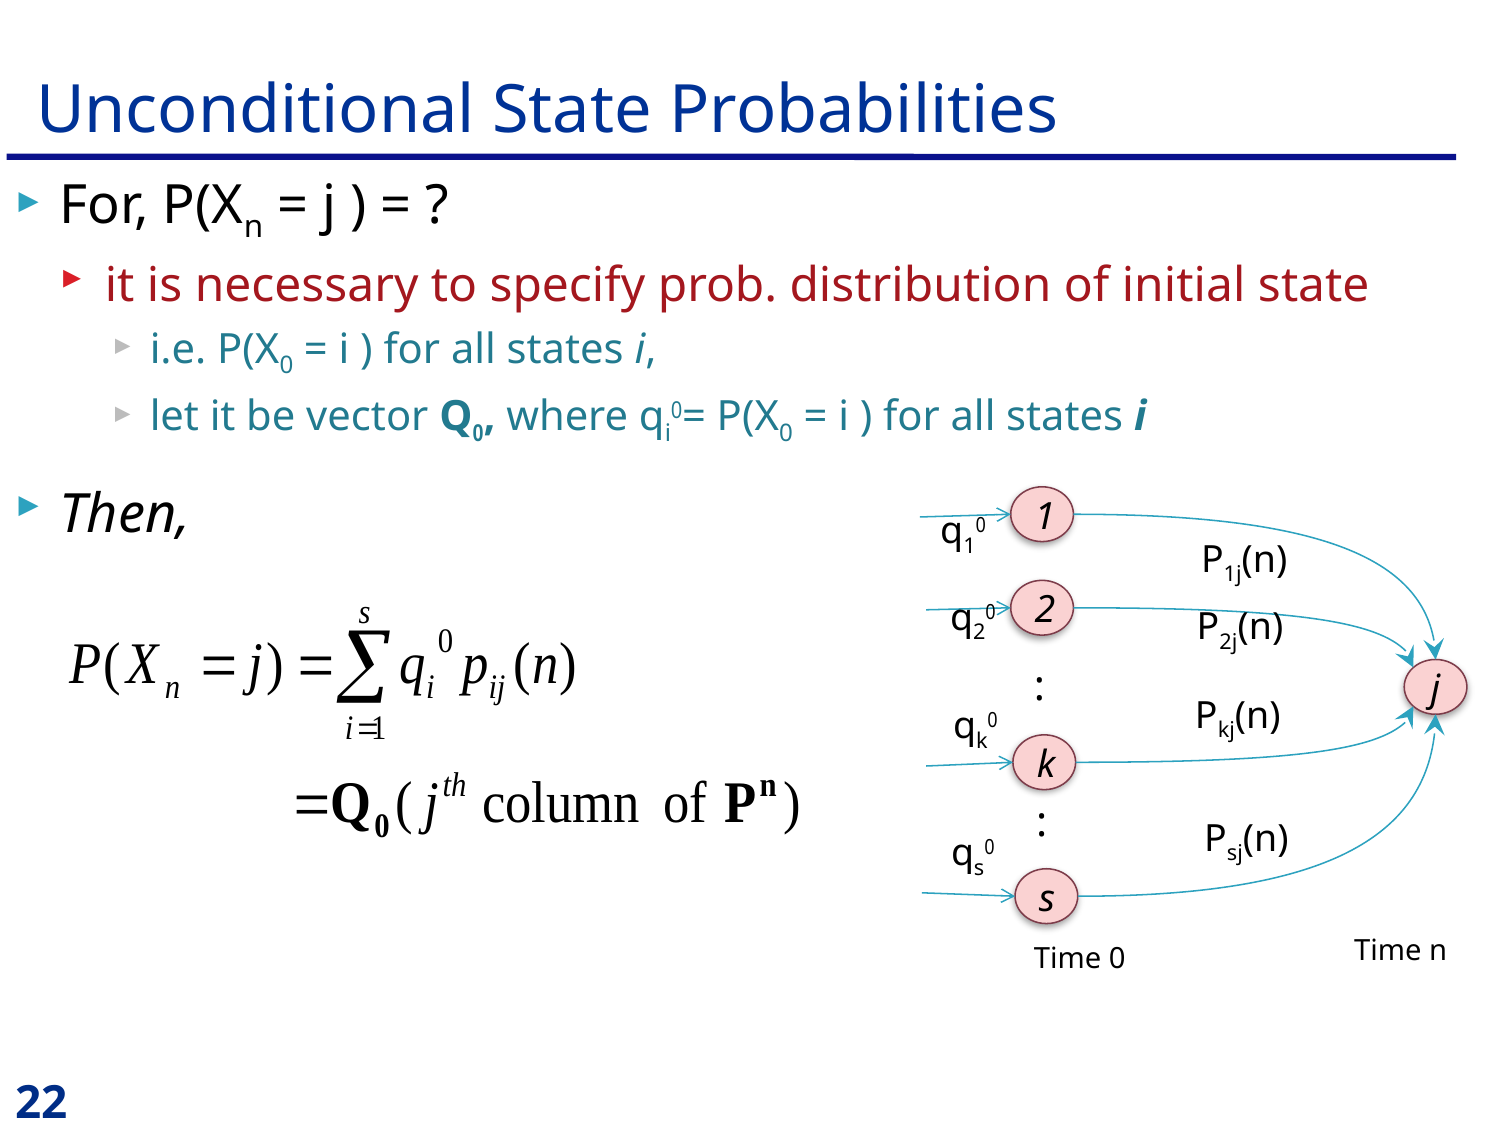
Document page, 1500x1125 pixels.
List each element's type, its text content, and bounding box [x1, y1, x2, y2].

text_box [916, 486, 1485, 988]
title Unconditional State Probabilities [21, 0, 1500, 154]
slide_number 22 [0, 1065, 325, 1125]
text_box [59, 584, 810, 851]
list For, P(Xn = j ) = ? it is necessary to specify prob. distribution of initial state i.e. P(X0 = i ) for all states i, let it be vector Q0, where qi0= P(X0 = i ) for all states i Then, [0, 162, 1500, 1049]
